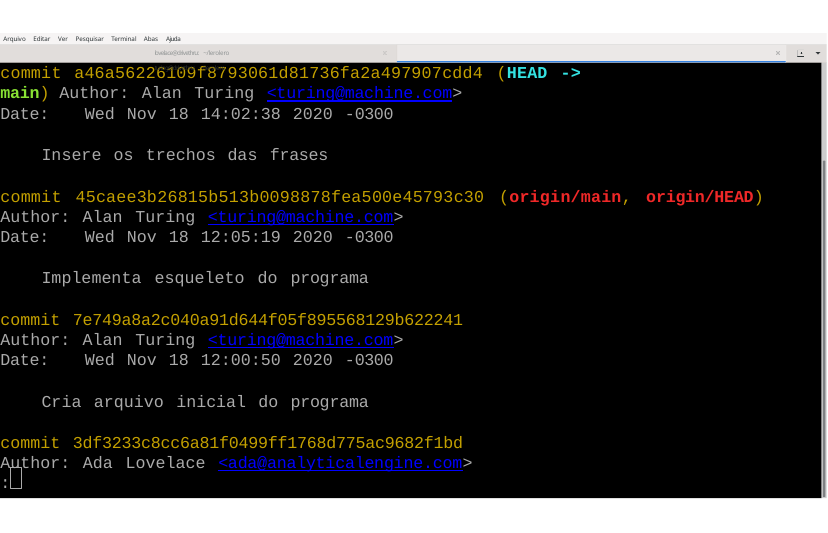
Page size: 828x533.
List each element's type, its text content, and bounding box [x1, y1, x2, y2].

text_box Arquivo Editar Ver Pesquisar Terminal Abas Ajuda lovelace@drivethru: ~/lerolero turing@drivethru: ~/lerolero [1, 32, 635, 42]
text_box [0, 44, 827, 499]
